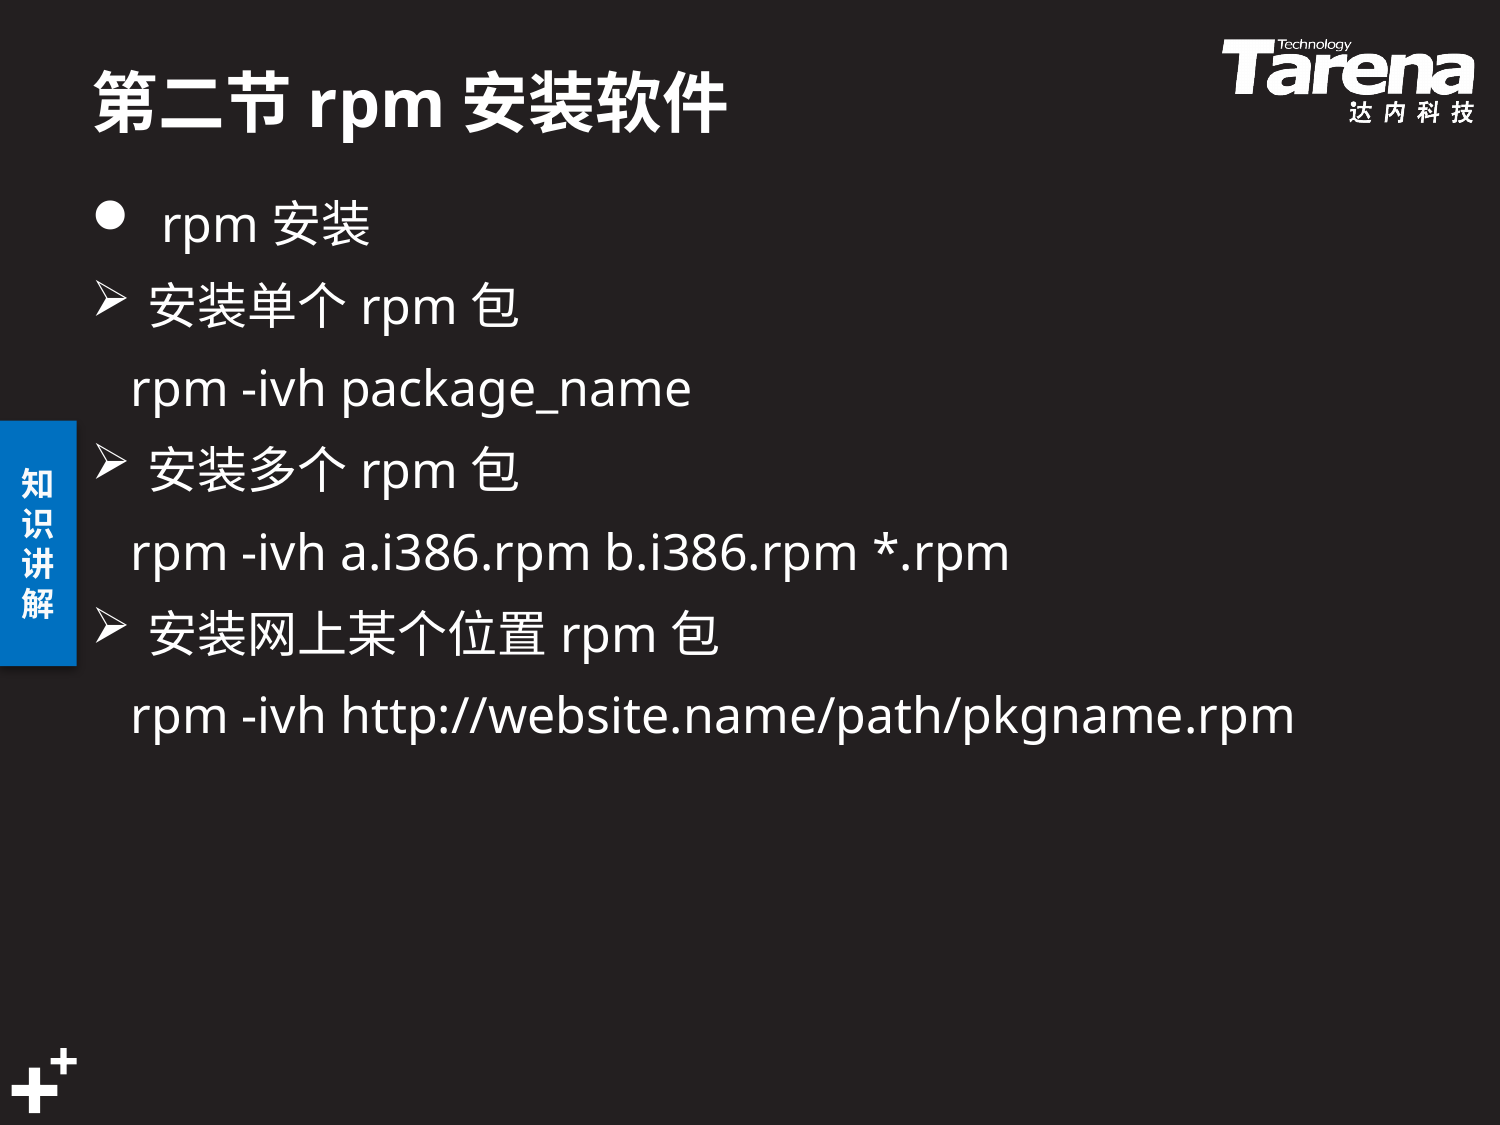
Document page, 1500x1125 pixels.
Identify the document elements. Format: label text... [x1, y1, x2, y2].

picture [1222, 39, 1475, 123]
list rpm安装 安装单个rpm包 rpm -ivh package_name 安装多个rpm包 rpm -ivh a.i386.rpm b.i386.rpm *.rpm 安装网上某个位置rpm包 rpm -ivh http://website.name/path/pkgname.rpm [76, 172, 1400, 770]
title 第二节rpm安装软件 [76, 42, 1188, 160]
